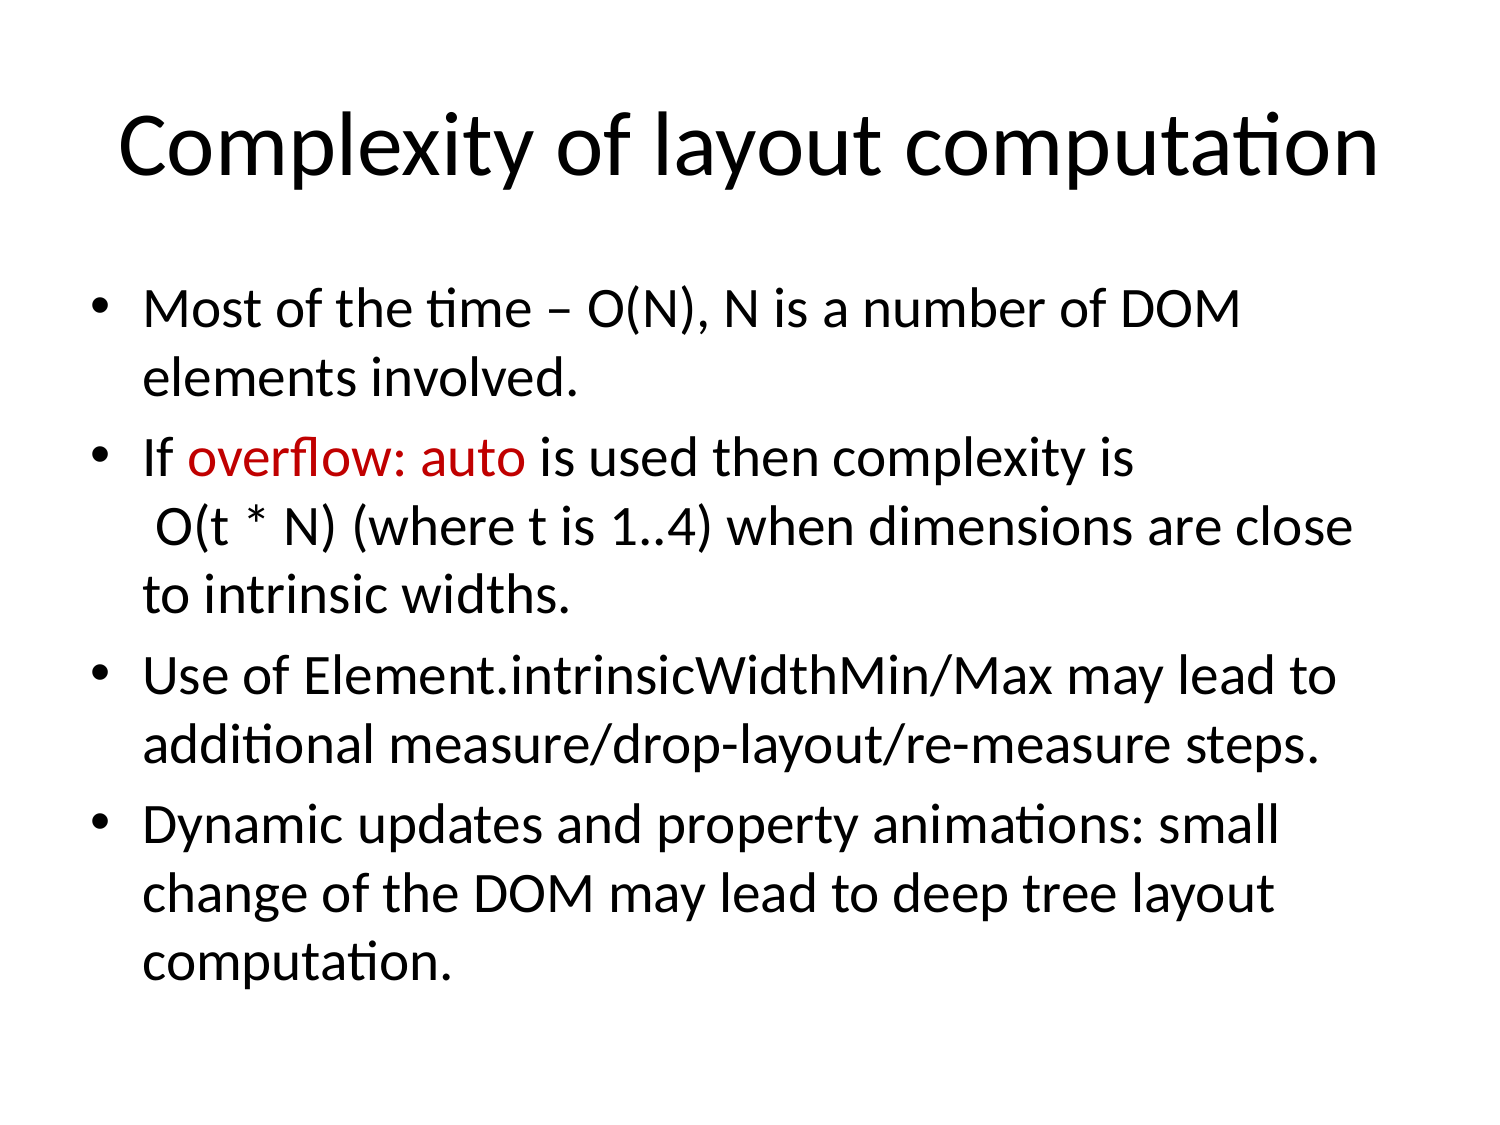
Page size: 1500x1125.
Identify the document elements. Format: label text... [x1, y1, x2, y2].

list Most of the time – O(N), N is a number of DOM elements involved. If overflow: auto is used then complexity is O(t * N) (where t is 1..4) when dimensions are close to intrinsic widths. Use of Element.intrinsicWidthMin/Max may lead to additional measure/drop-layout/re-measure steps. Dynamic updates and property animations: small change of the DOM may lead to deep tree layout computation. [75, 262, 1425, 1005]
title Complexity of layout computation [75, 45, 1425, 233]
